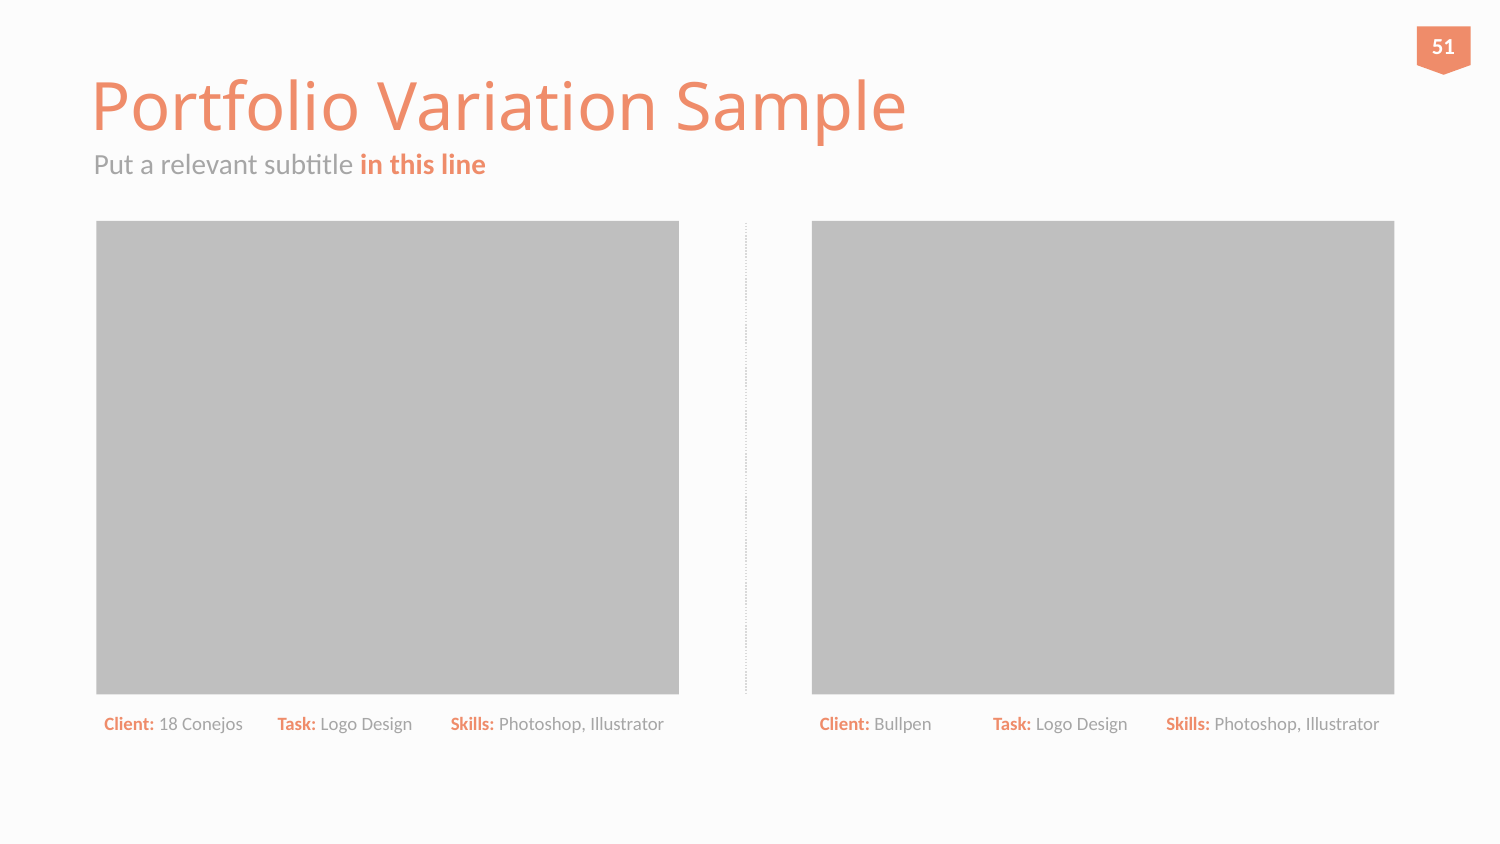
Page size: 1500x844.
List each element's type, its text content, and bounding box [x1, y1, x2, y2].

title Portfolio Variation Sample [75, 33, 1425, 175]
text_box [89, 704, 685, 743]
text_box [804, 704, 1400, 743]
text_box [810, 219, 1397, 697]
text_box Put a relevant subtitle in this line [78, 132, 1429, 193]
text_box [94, 219, 681, 697]
text_box 51 [1414, 24, 1473, 77]
